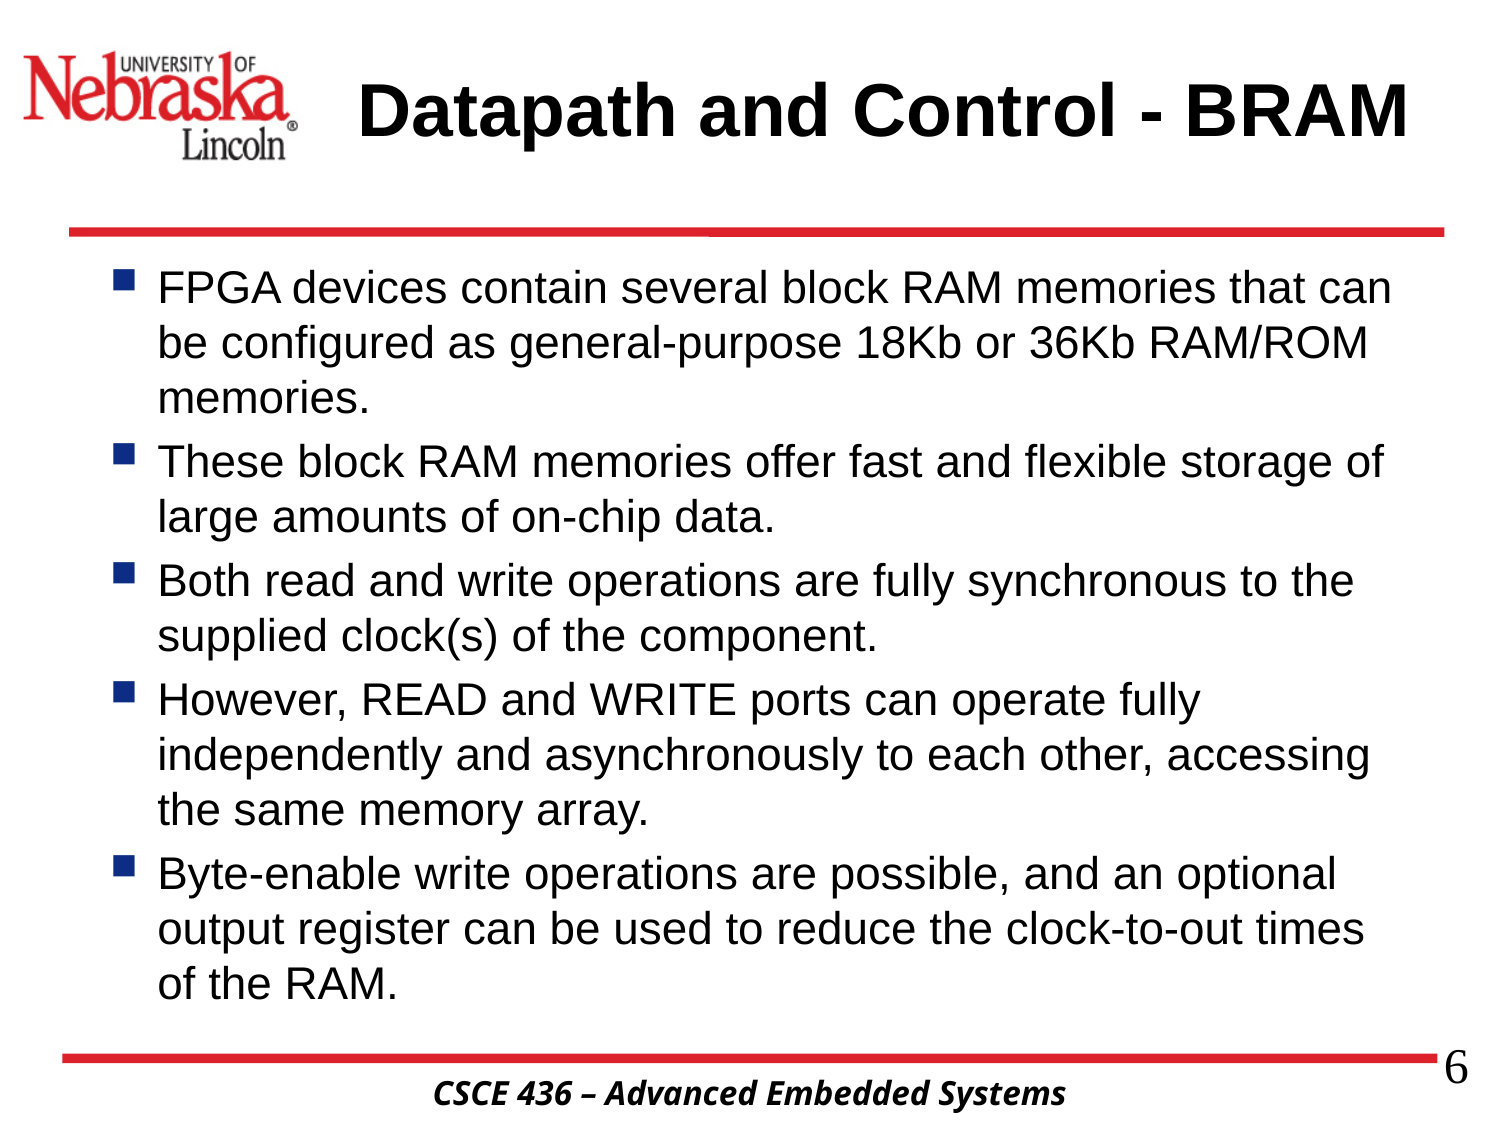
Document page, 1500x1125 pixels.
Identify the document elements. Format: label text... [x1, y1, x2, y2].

list FPGA devices contain several block RAM memories that can be configured as general-purpose 18Kb or 36Kb RAM/ROM memories. These block RAM memories offer fast and flexible storage of large amounts of on-chip data. Both read and write operations are fully synchronous to the supplied clock(s) of the component. However, READ and WRITE ports can operate fully independently and asynchronously to each other, accessing the same memory array. Byte-enable write operations are possible, and an optional output register can be used to reduce the clock-to-out times of the RAM. [95, 249, 1430, 960]
slide_number 6 [1133, 1025, 1484, 1105]
picture [1, 32, 313, 181]
title Datapath and Control - BRAM [313, 12, 1427, 201]
